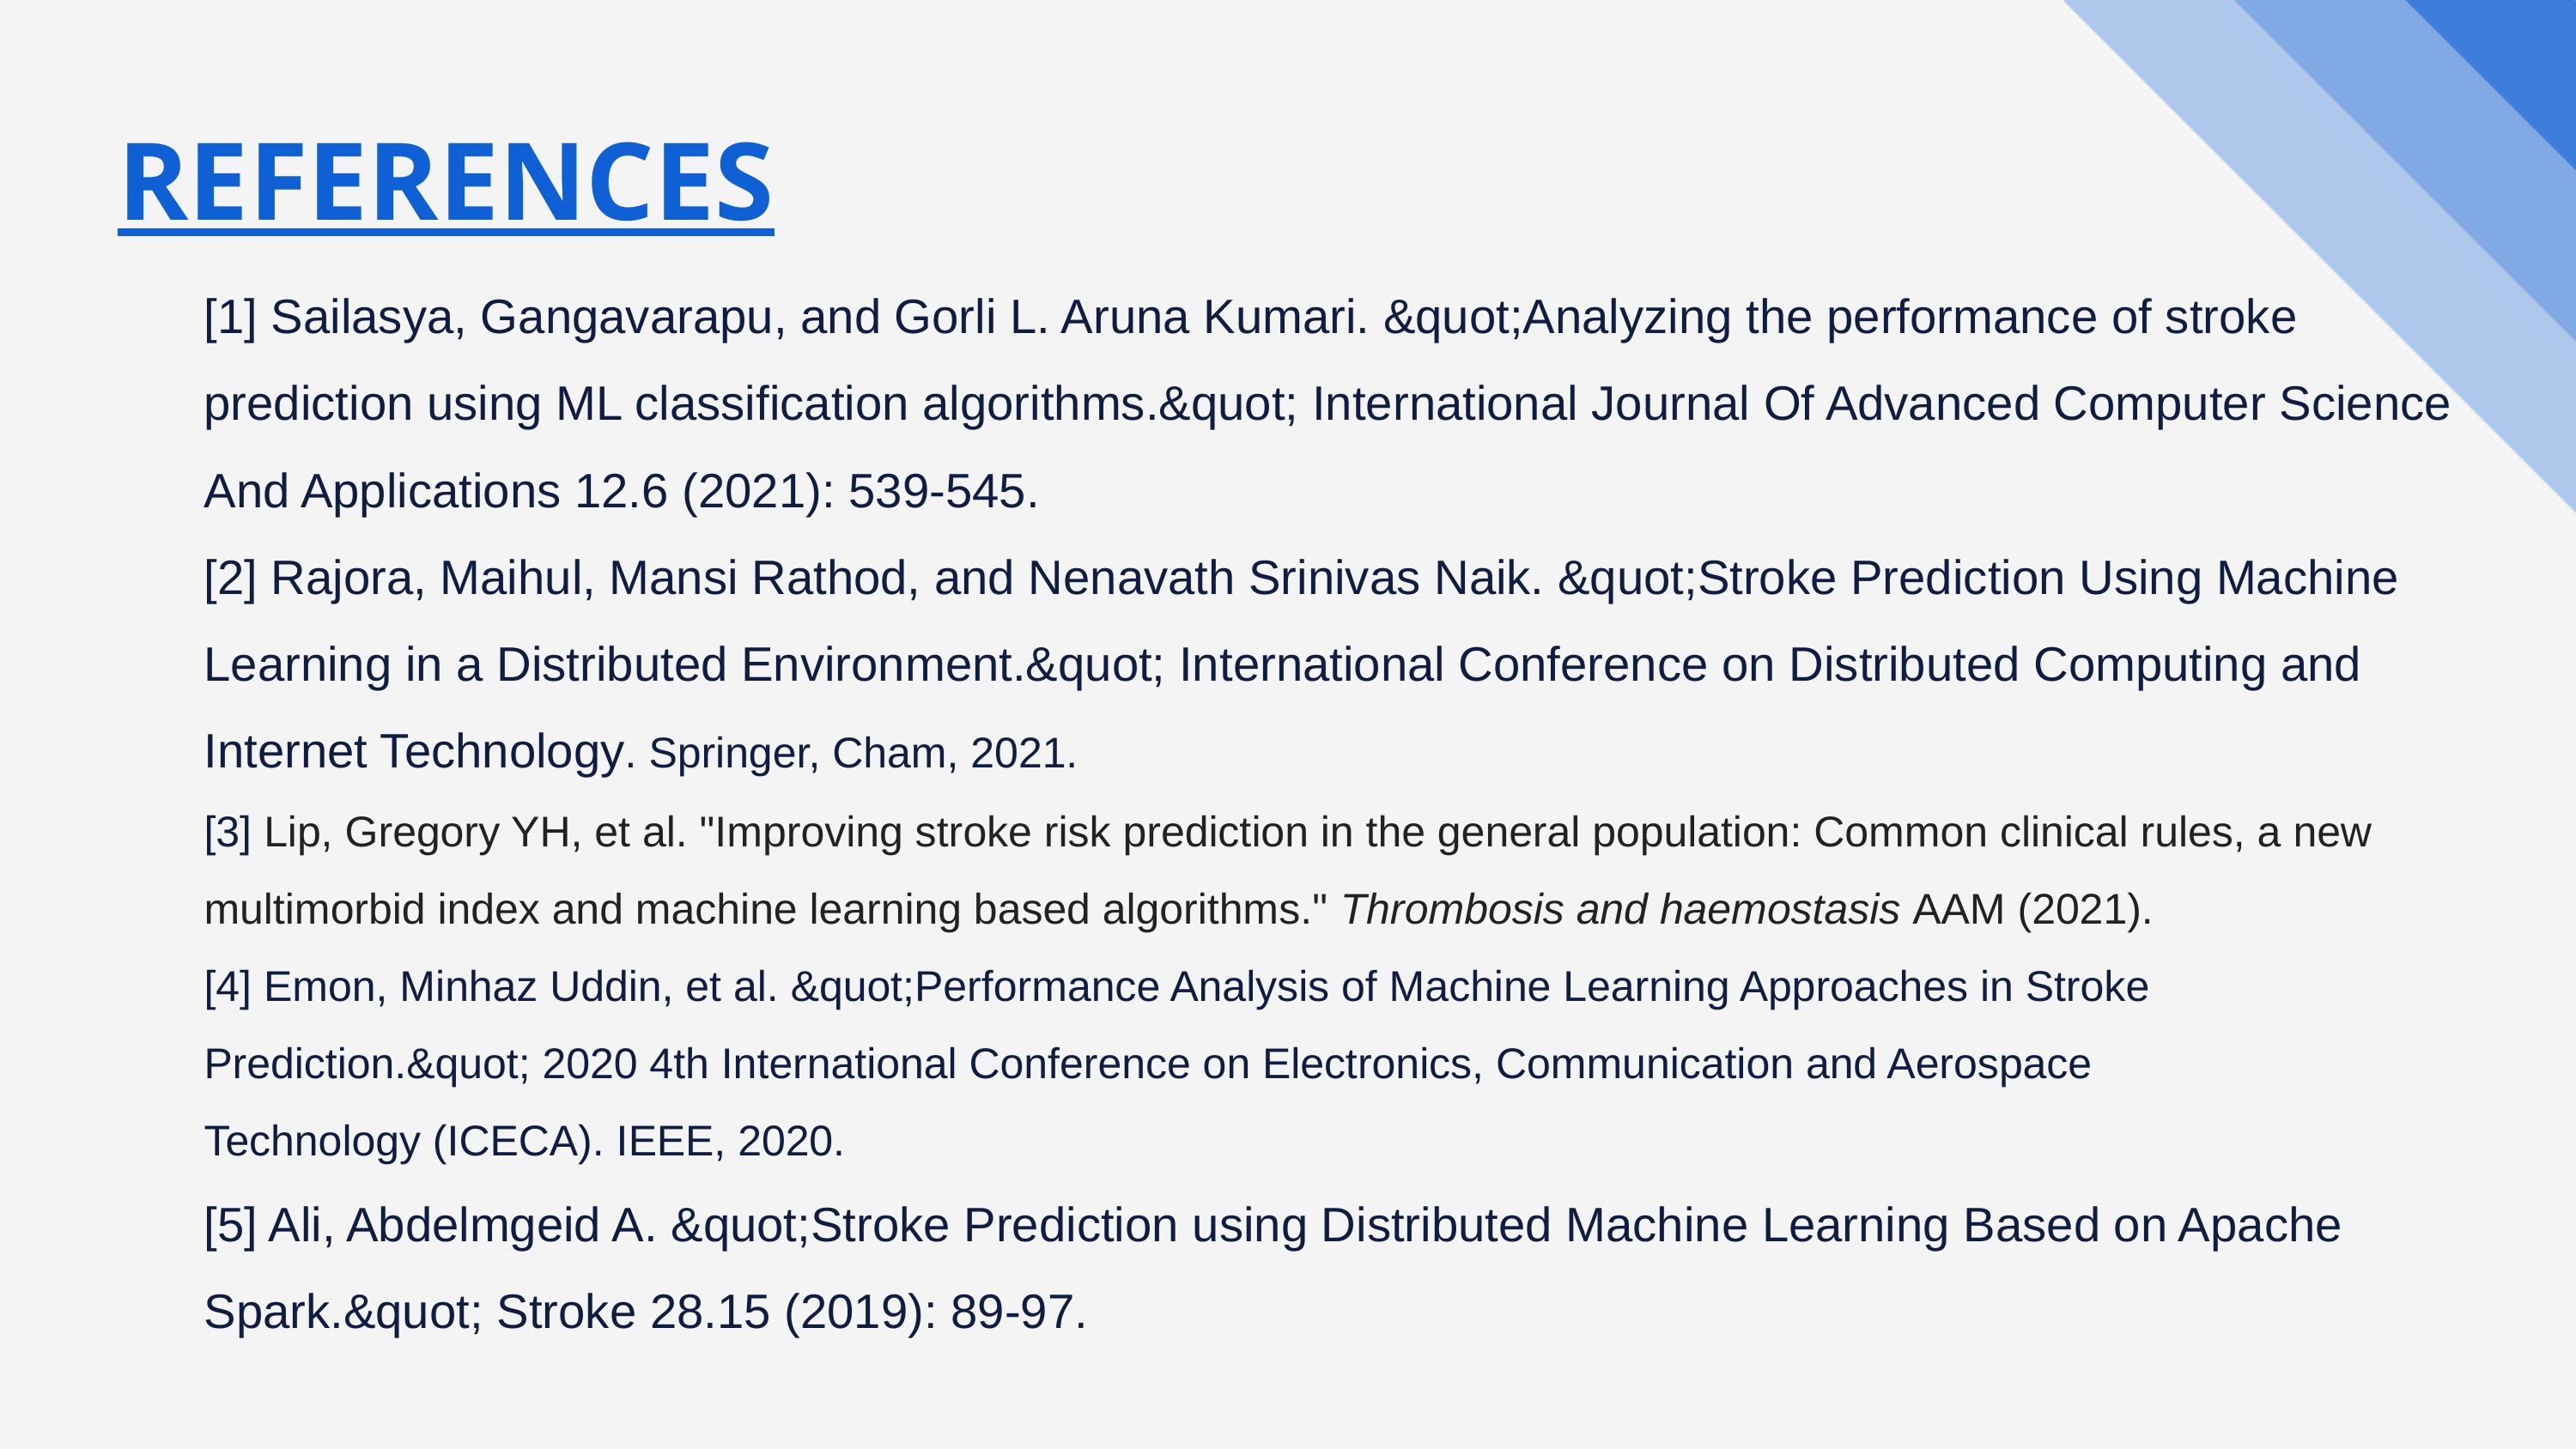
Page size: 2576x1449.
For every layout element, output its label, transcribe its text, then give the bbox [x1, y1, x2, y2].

text_box REFERENCES [118, 91, 1739, 242]
text_box [1] Sailasya, Gangavarapu, and Gorli L. Aruna Kumari. &quot;Analyzing the performance of stroke prediction using ML classification algorithms.&quot; International Journal Of Advanced Computer Science And Applications 12.6 (2021): 539-545. [2] Rajora, Maihul, Mansi Rathod, and Nenavath Srinivas Naik. &quot;Stroke Prediction Using Machine Learning in a Distributed Environment.&quot; International Conference on Distributed Computing and Internet Technology. Springer, Cham, 2021. [3] Lip, Gregory YH, et al. "Improving stroke risk prediction in the general population: Common clinical rules, a new multimorbid index and machine learning based algorithms." Thrombosis and haemostasis AAM (2021). [4] Emon, Minhaz Uddin, et al. &quot;Performance Analysis of Machine Learning Approaches in Stroke Prediction.&quot; 2020 4th International Conference on Electronics, Communication and Aerospace Technology (ICECA). IEEE, 2020. [5] Ali, Abdelmgeid A. &quot;Stroke Prediction using Distributed Machine Learning Based on Apache Spark.&quot; Stroke 28.15 (2019): 89-97. [75, 198, 2544, 1338]
picture [2063, 0, 2576, 514]
